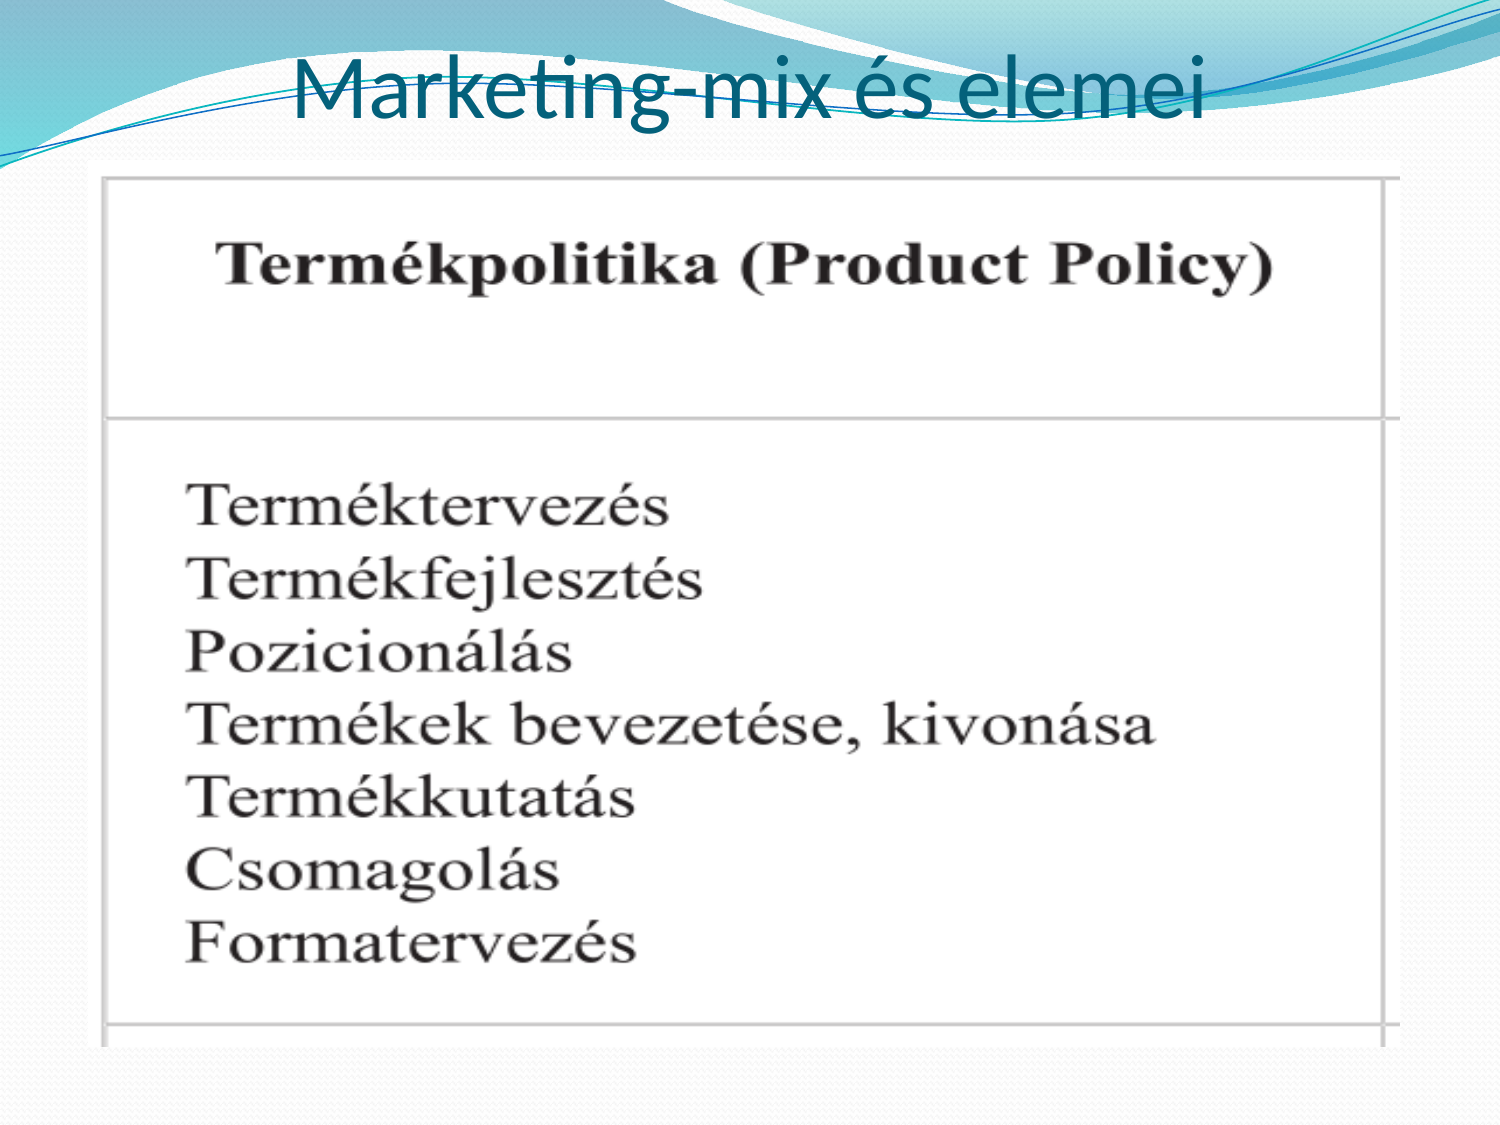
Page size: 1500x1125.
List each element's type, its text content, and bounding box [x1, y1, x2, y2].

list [88, 160, 1400, 1047]
title Marketing-mix és elemei [75, 19, 1425, 138]
